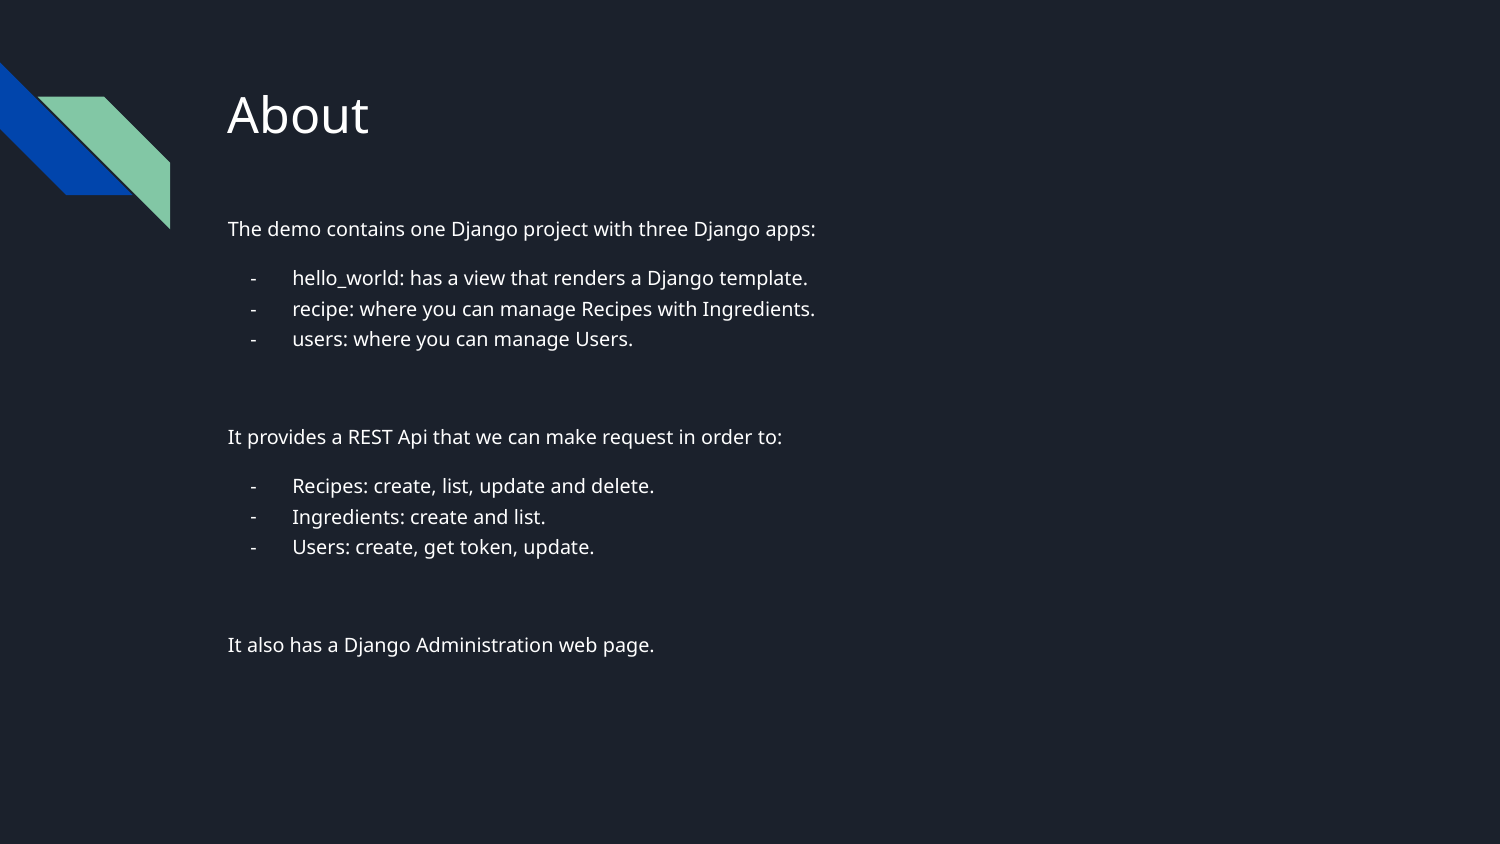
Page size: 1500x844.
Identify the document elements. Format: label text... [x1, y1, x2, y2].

title About [212, 64, 1368, 215]
list The demo contains one Django project with three Django apps: hello_world: has a view that renders a Django template. recipe: where you can manage Recipes with Ingredients. users: where you can manage Users. It provides a REST Api that we can make request in order to: Recipes: create, list, update and delete. Ingredients: create and list. Users: create, get token, update. It also has a Django Administration web page. [213, 196, 1368, 674]
